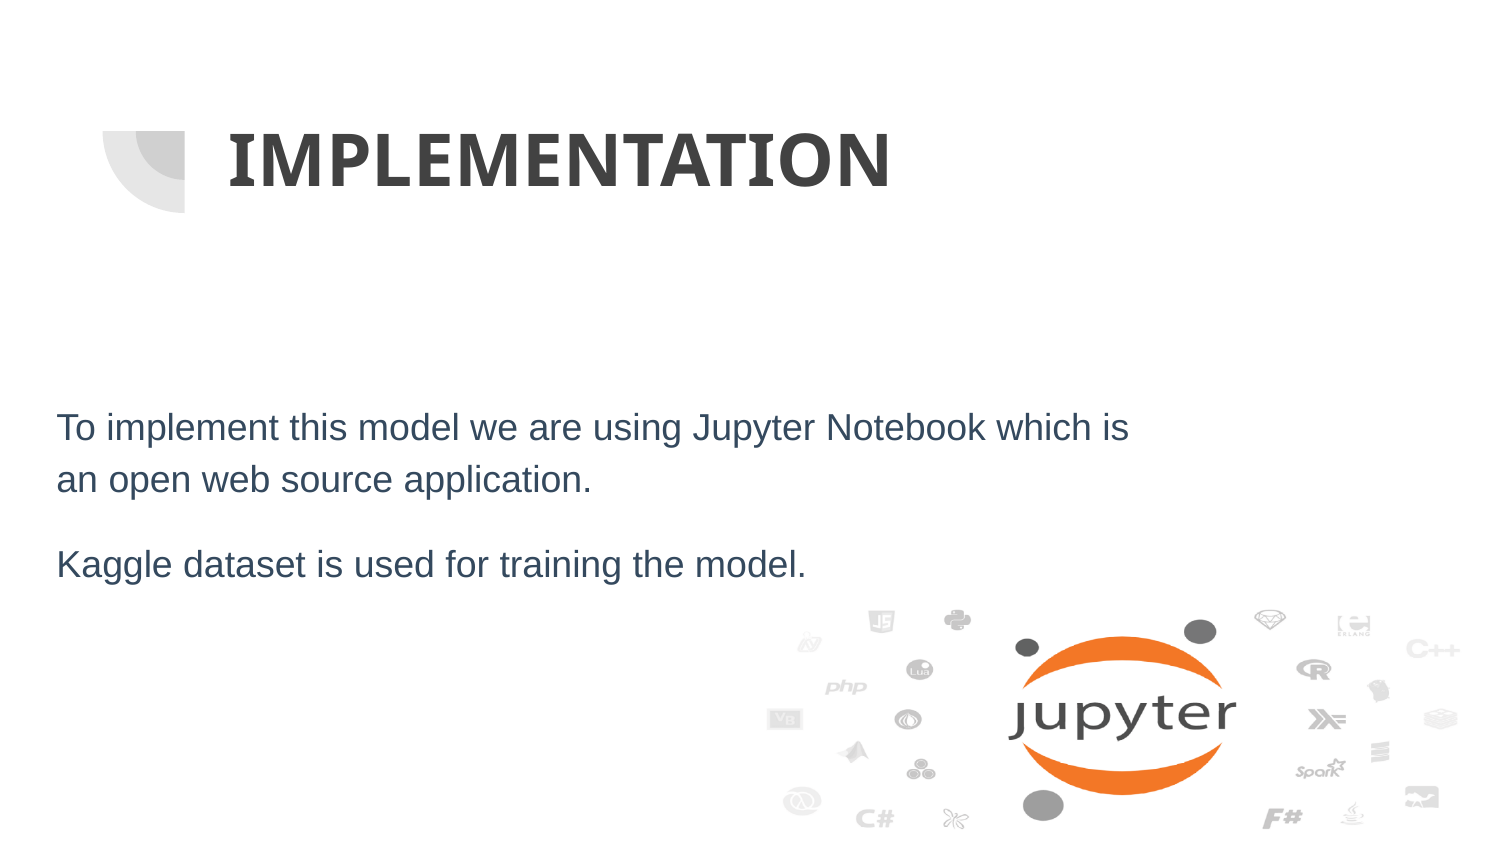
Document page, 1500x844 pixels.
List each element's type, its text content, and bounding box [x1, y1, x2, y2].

list To implement this model we are using Jupyter Notebook which is an open web source application. Kaggle dataset is used for training the model. [41, 381, 1195, 623]
title IMPLEMENTATION [213, 98, 1368, 263]
picture [733, 570, 1500, 844]
